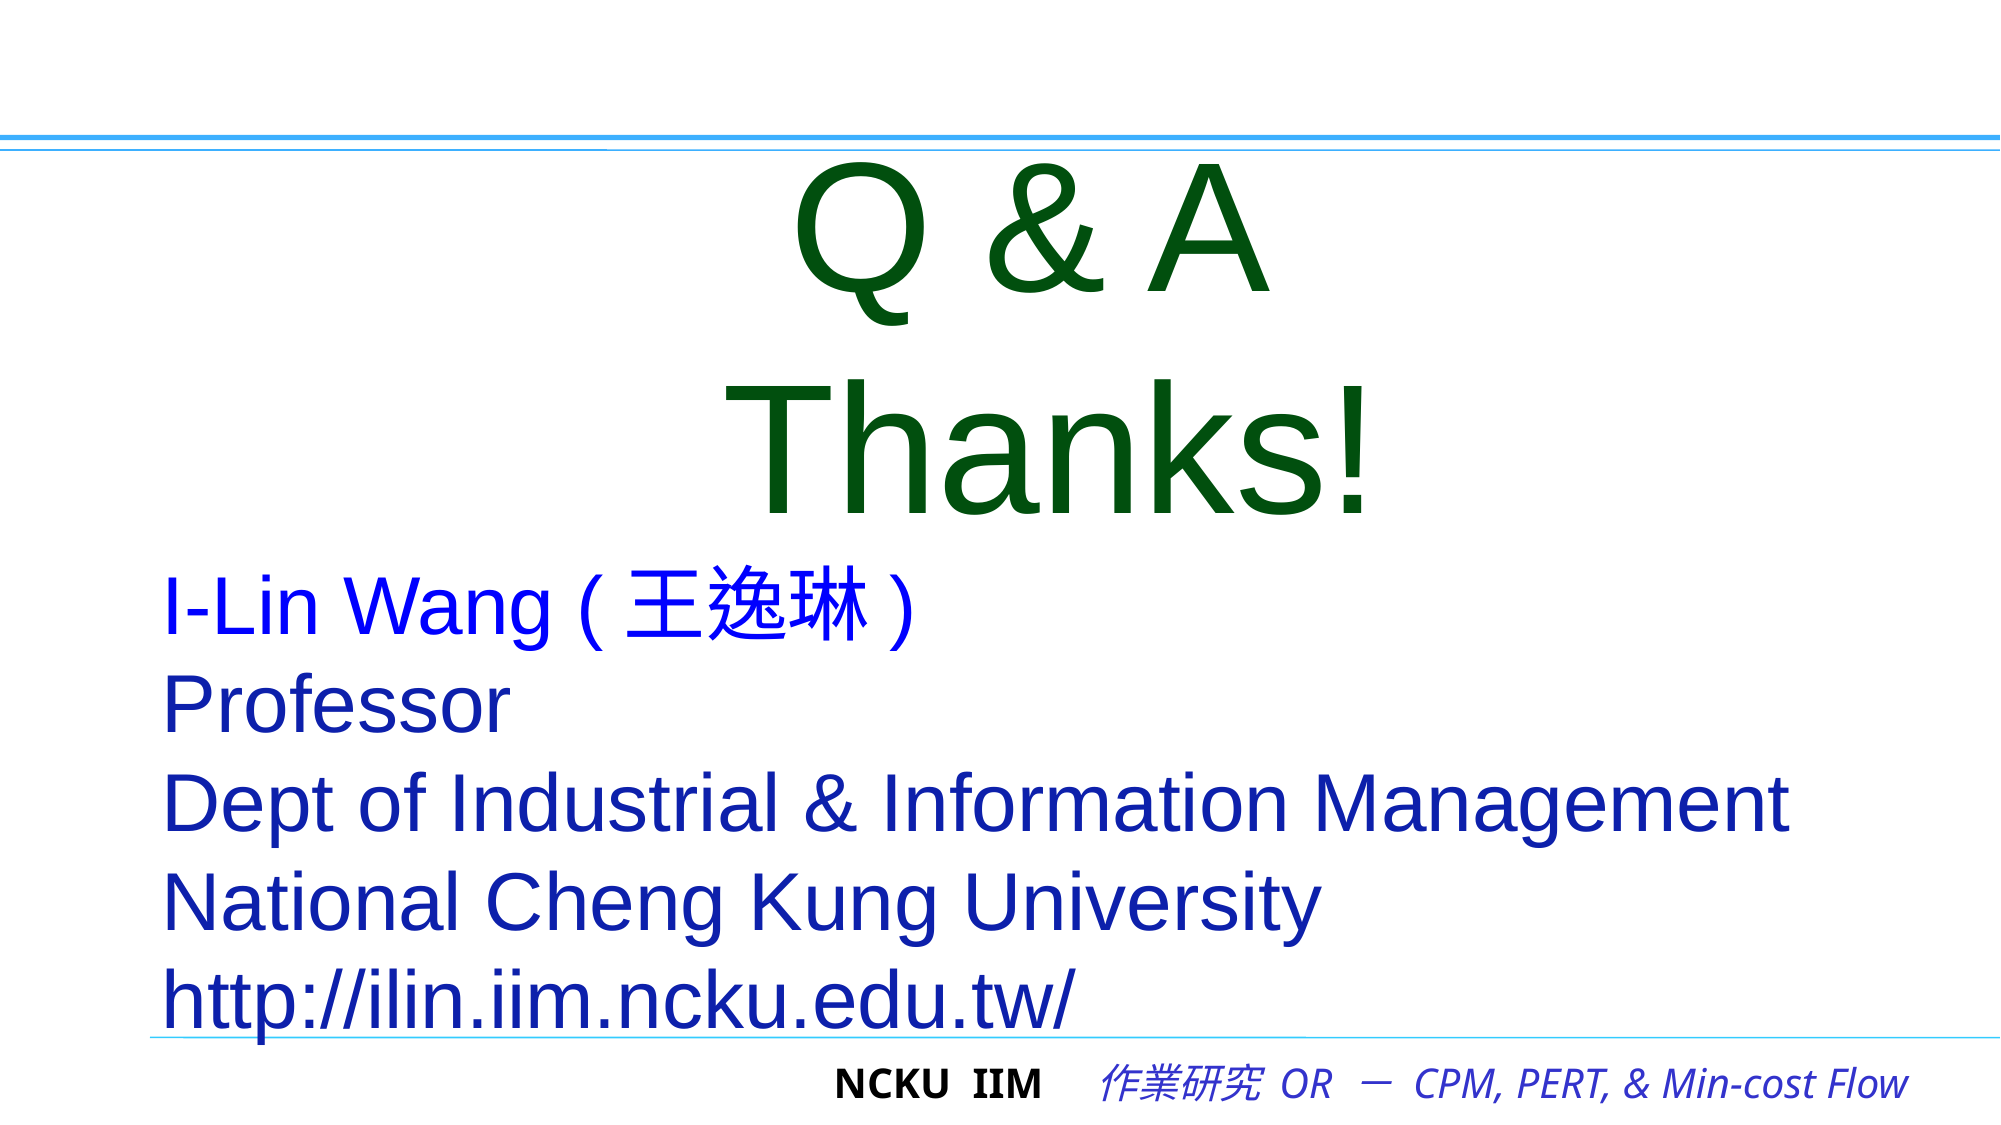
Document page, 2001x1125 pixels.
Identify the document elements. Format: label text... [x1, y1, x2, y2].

text_box Q & A Thanks! [286, 99, 1816, 558]
text_box I-Lin Wang (王逸琳) Professor Dept of Industrial & Information Management National Cheng Kung University http://ilin.iim.ncku.edu.tw/ [146, 446, 1806, 1053]
